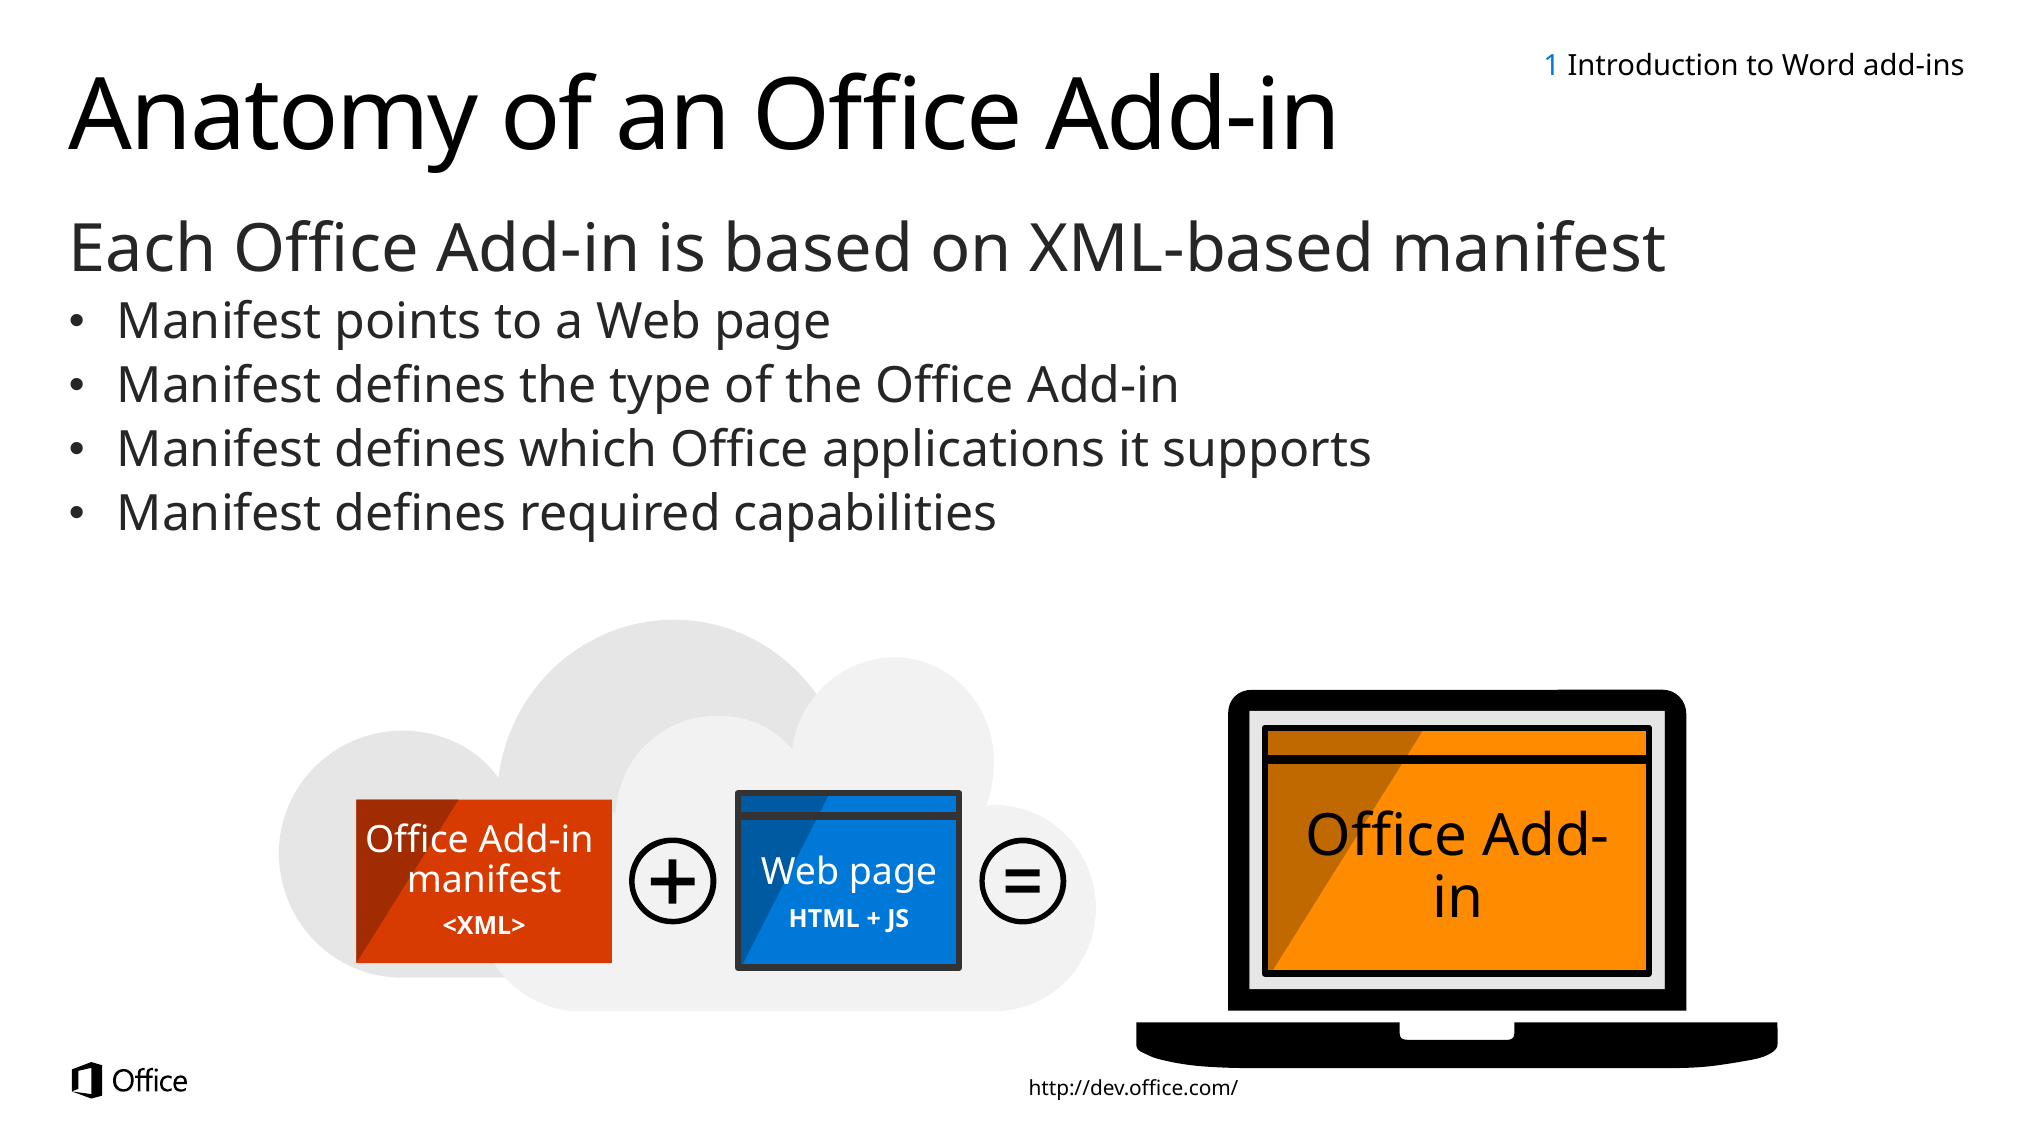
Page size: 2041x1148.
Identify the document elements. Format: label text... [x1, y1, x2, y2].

text_box [1264, 968, 1650, 974]
text_box Each Office Add-in is based on XML-based manifest Manifest points to a Web page Manifest defines the type of the Office Add-in Manifest defines which Office applications it supports Manifest defines required capabilities [45, 198, 1950, 642]
text_box [1264, 727, 1650, 758]
text_box [629, 837, 717, 925]
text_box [729, 792, 969, 970]
text_box [979, 837, 1067, 925]
footer 1 Introduction to Word add-ins [1306, 48, 1996, 110]
text_box [278, 642, 816, 961]
text_box [1249, 710, 1665, 990]
text_box Office Add-in [1251, 767, 1665, 968]
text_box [339, 795, 629, 967]
text_box [496, 657, 1096, 1012]
text_box [352, 967, 504, 978]
text_box [1228, 689, 1687, 1011]
text_box [1136, 1022, 1778, 1069]
text_box [1264, 758, 1650, 767]
title Anatomy of an Office Add-in [45, 48, 1996, 199]
